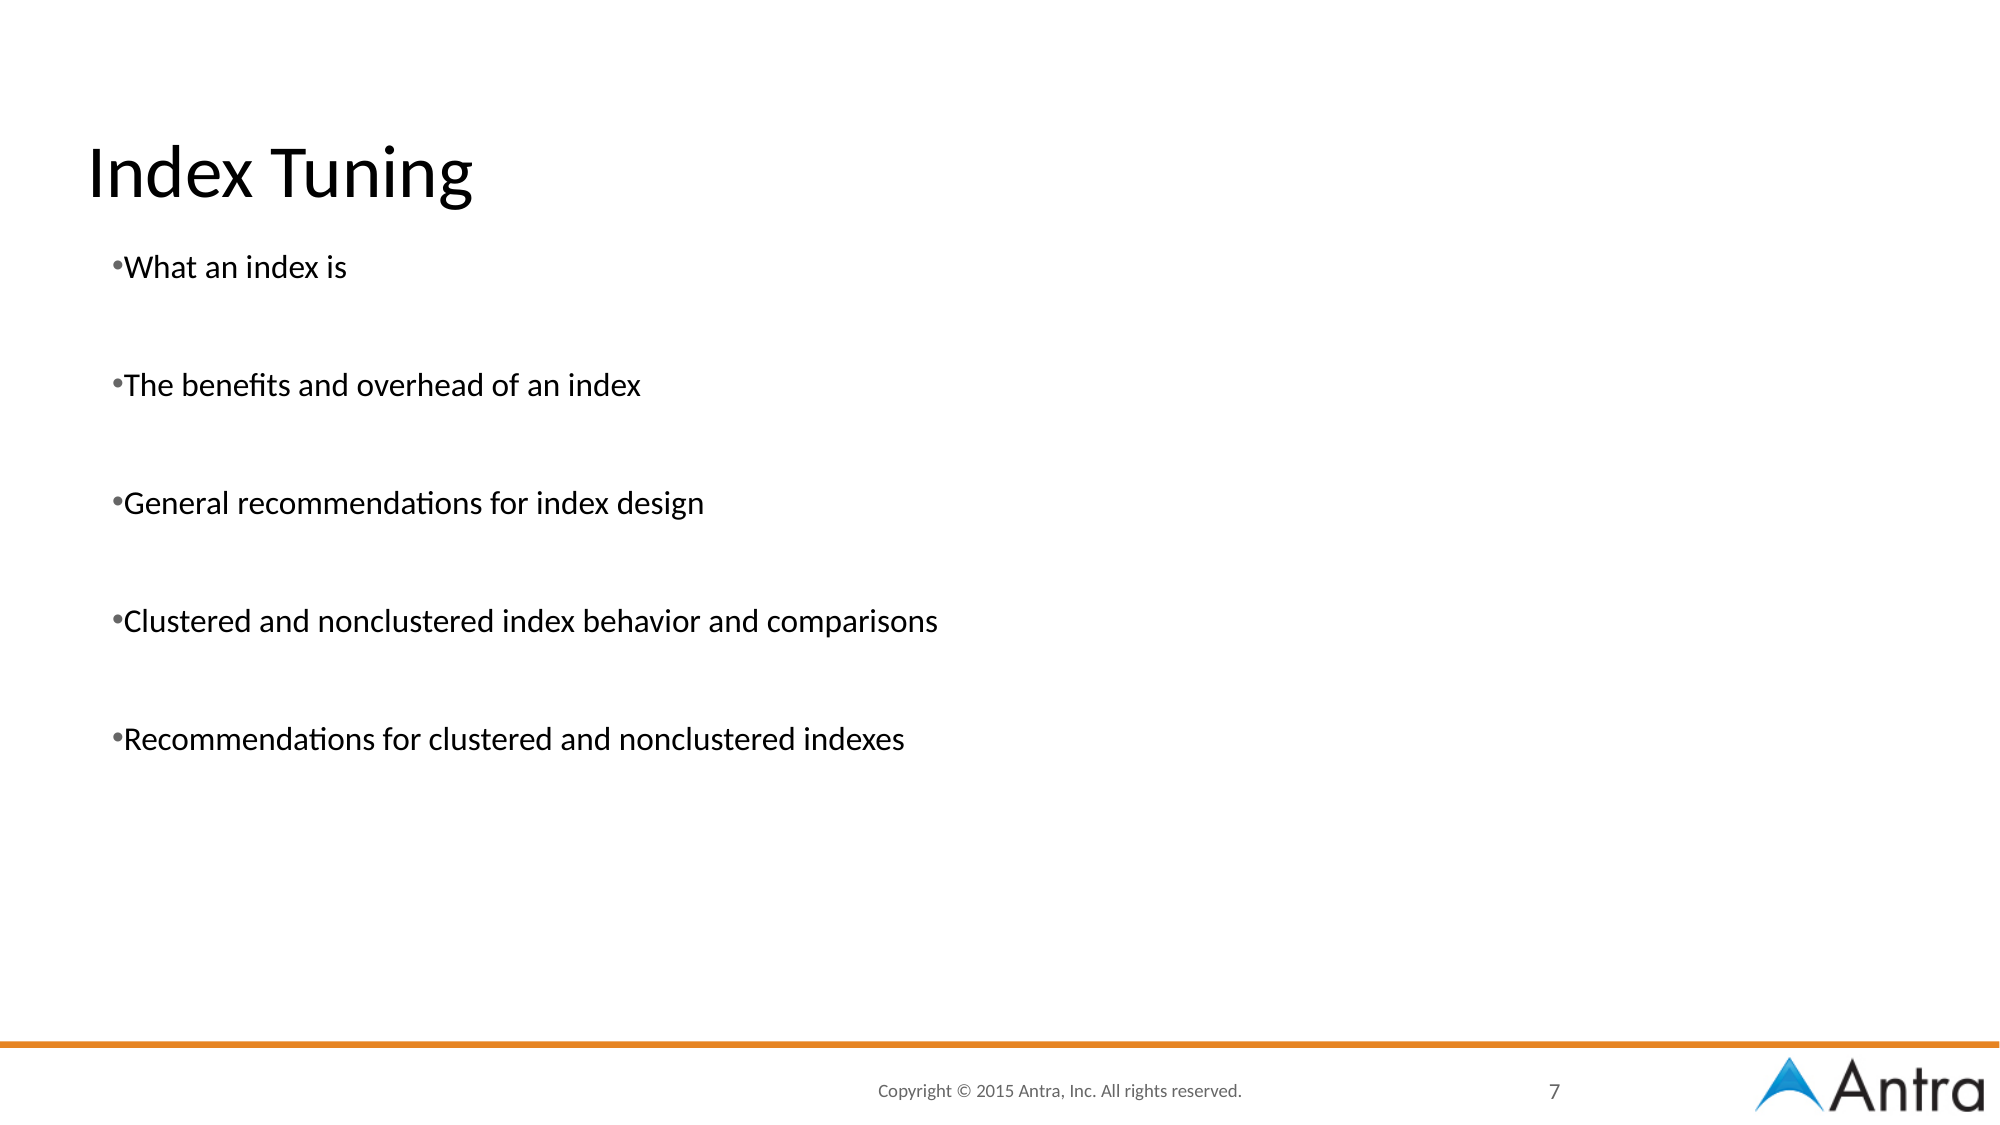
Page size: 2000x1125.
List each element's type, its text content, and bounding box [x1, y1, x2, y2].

title Index Tuning [87, 66, 1913, 213]
picture [1744, 1048, 1994, 1122]
list What an index is The benefits and overhead of an index General recommendations for index design Clustered and nonclustered index behavior and comparisons Recommendations for clustered and nonclustered indexes [111, 245, 1566, 896]
slide_number 7 [1498, 1075, 1561, 1106]
